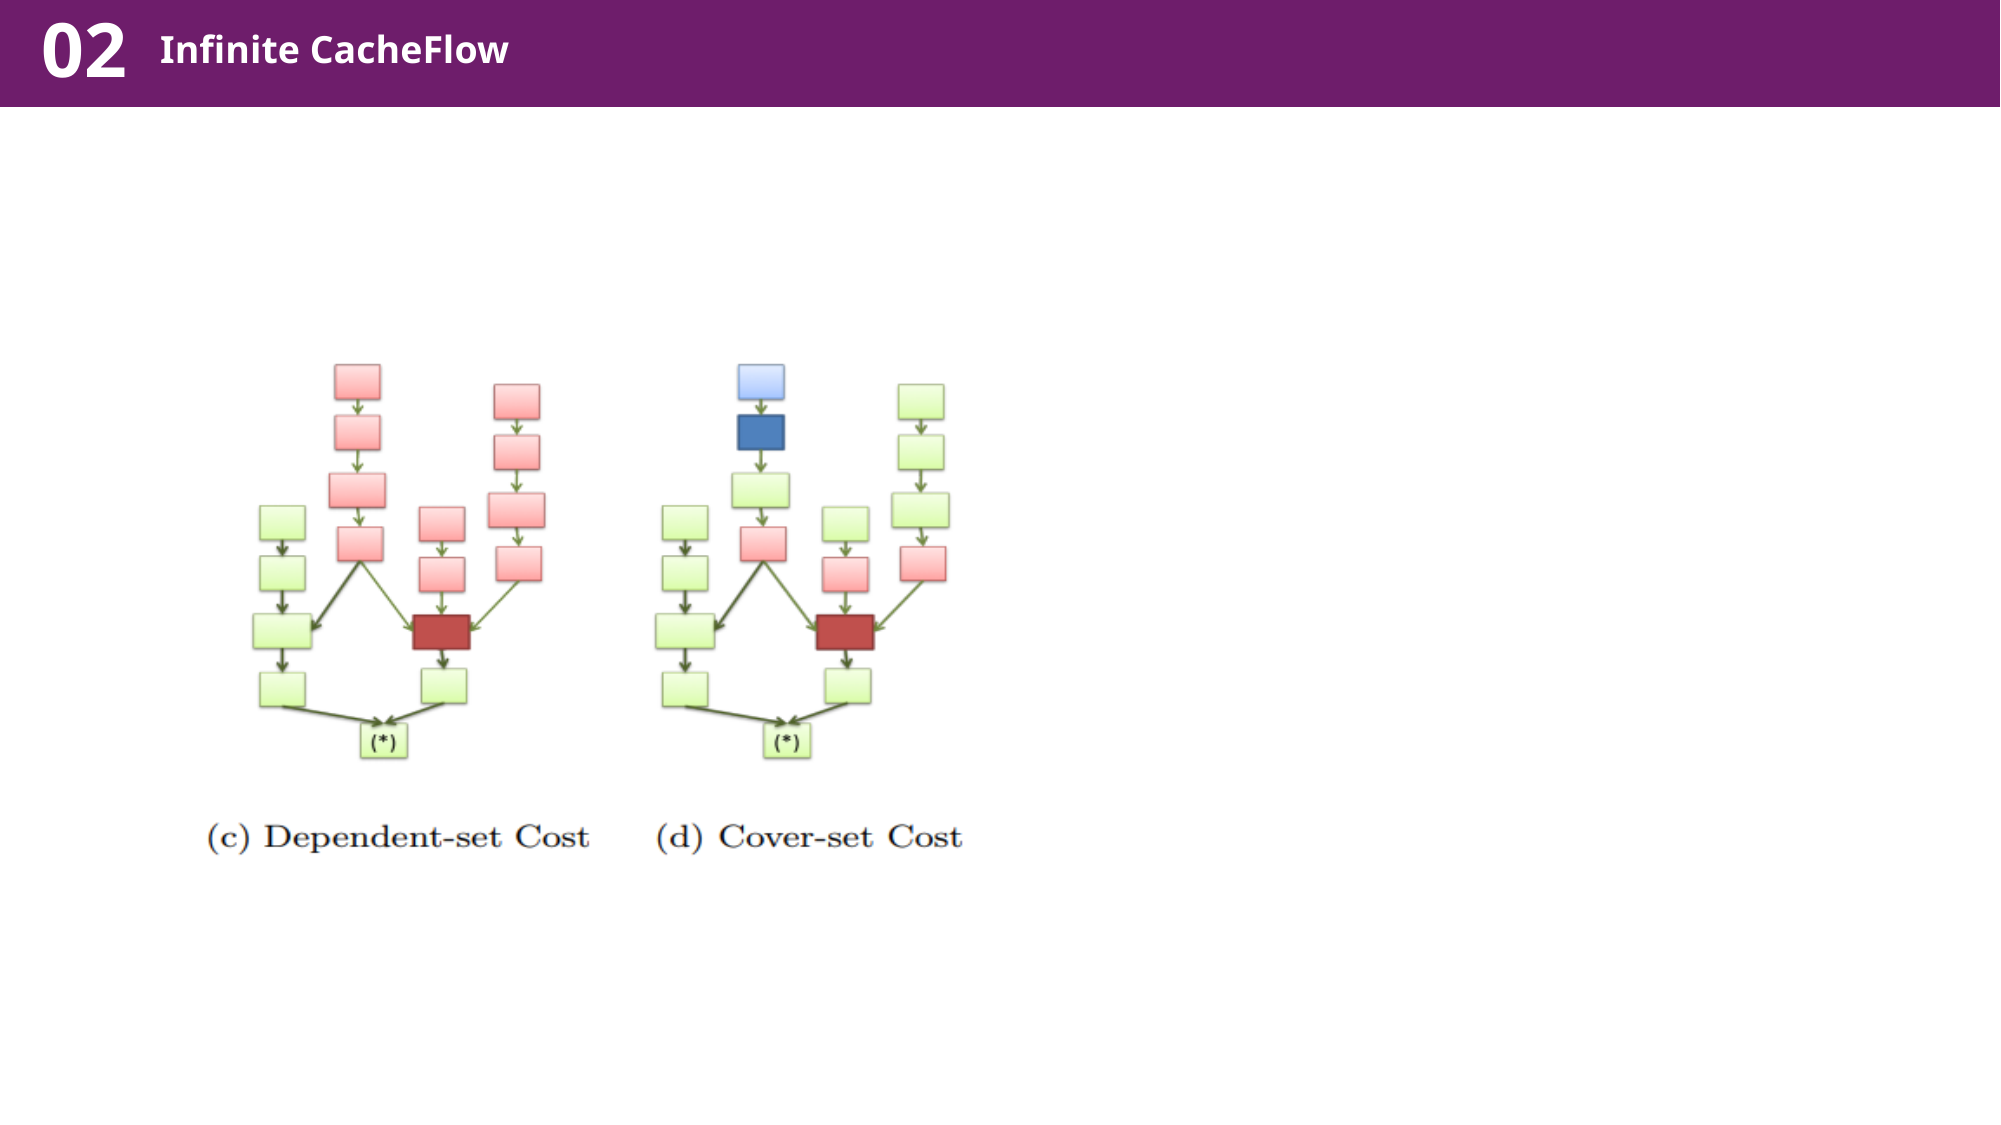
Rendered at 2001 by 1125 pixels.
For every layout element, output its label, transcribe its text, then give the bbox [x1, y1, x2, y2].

list 02 [26, 13, 146, 93]
picture [145, 308, 1044, 882]
list Infinite CacheFlow [146, 23, 772, 84]
